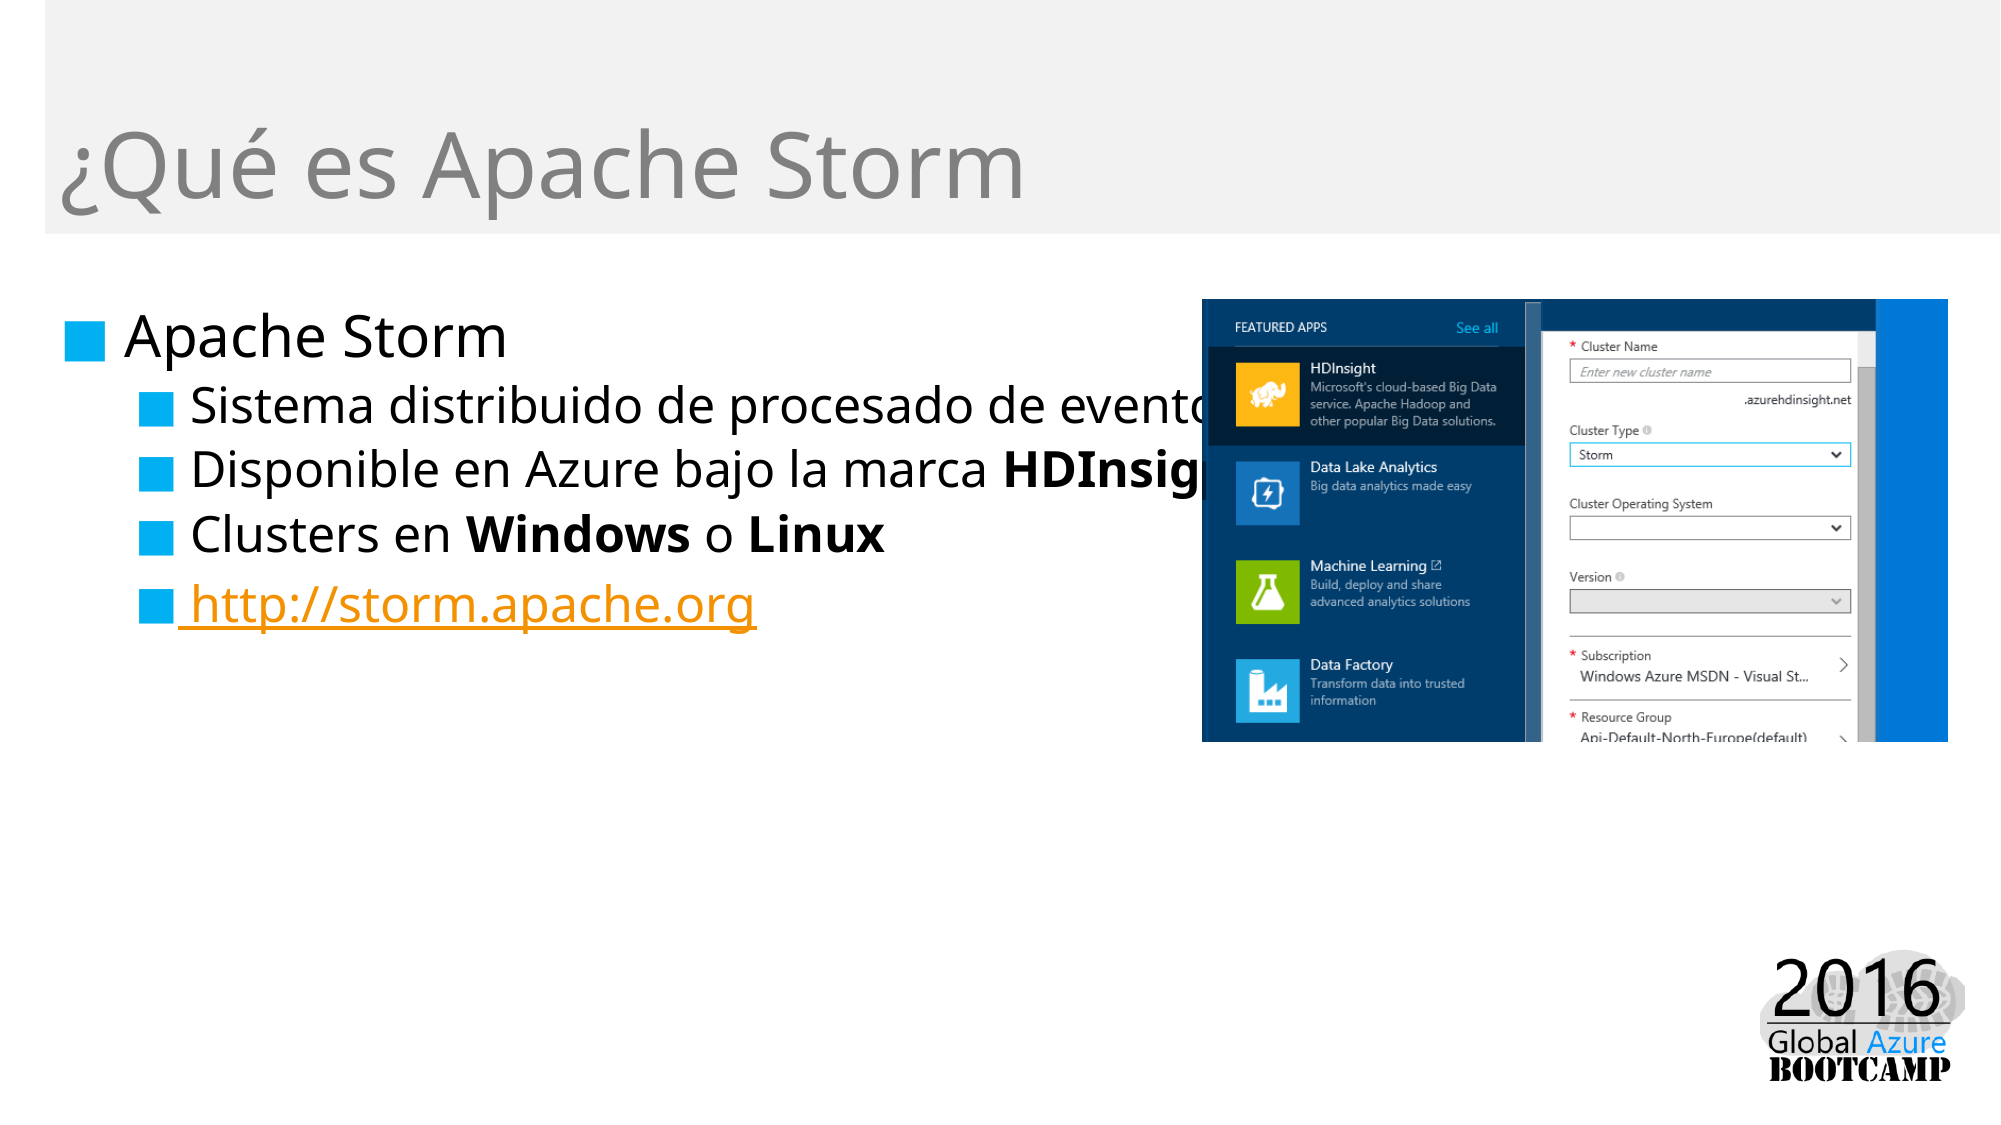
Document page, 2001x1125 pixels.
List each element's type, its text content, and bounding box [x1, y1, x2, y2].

list Apache Storm Sistema distribuido de procesado de eventos Disponible en Azure bajo la marca HDInsight Clusters en Windows o Linux http://storm.apache.org [45, 299, 1863, 1014]
title ¿Qué es Apache Storm [45, 59, 1863, 278]
picture [1202, 299, 1948, 742]
picture [1760, 938, 1965, 1088]
